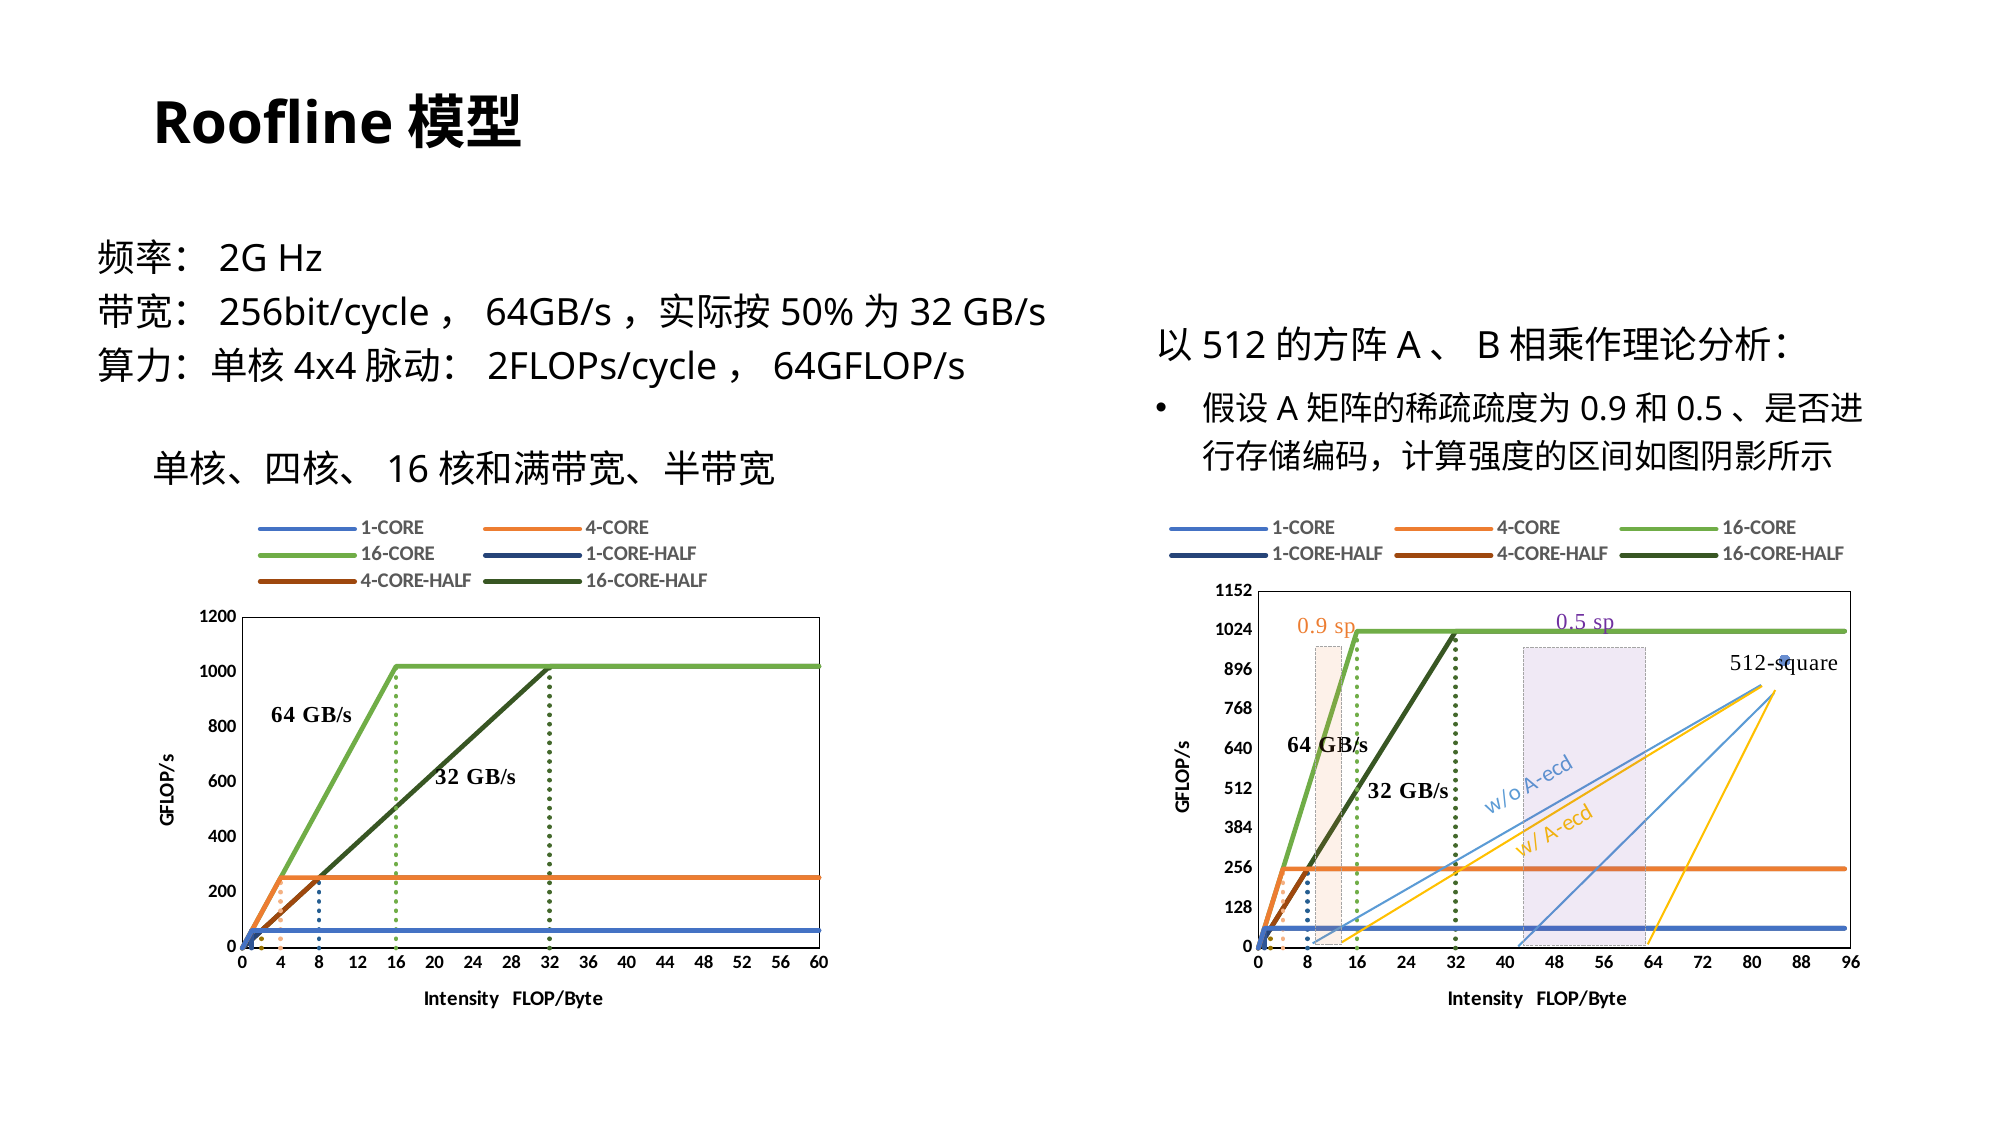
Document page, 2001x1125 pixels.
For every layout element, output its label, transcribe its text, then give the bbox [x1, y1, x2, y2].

title Roofline模型 [137, 59, 1863, 189]
text_box 以512的方阵A、B相乘作理论分析： 假设A矩阵的稀疏疏度为0.9和0.5、是否进行存储编码，计算强度的区间如图阴影所示 [1140, 305, 1898, 483]
chart [1140, 501, 1875, 1042]
text_box 单核、四核、16核和满带宽、半带宽 [137, 437, 843, 497]
text_box 频率：2G Hz 带宽：256bit/cycle，64GB/s，实际按50%为32 GB/s 算力：单核4x4脉动：2FLOPs/cycle，64GFLOP/s [82, 217, 1061, 395]
chart [124, 501, 843, 1042]
